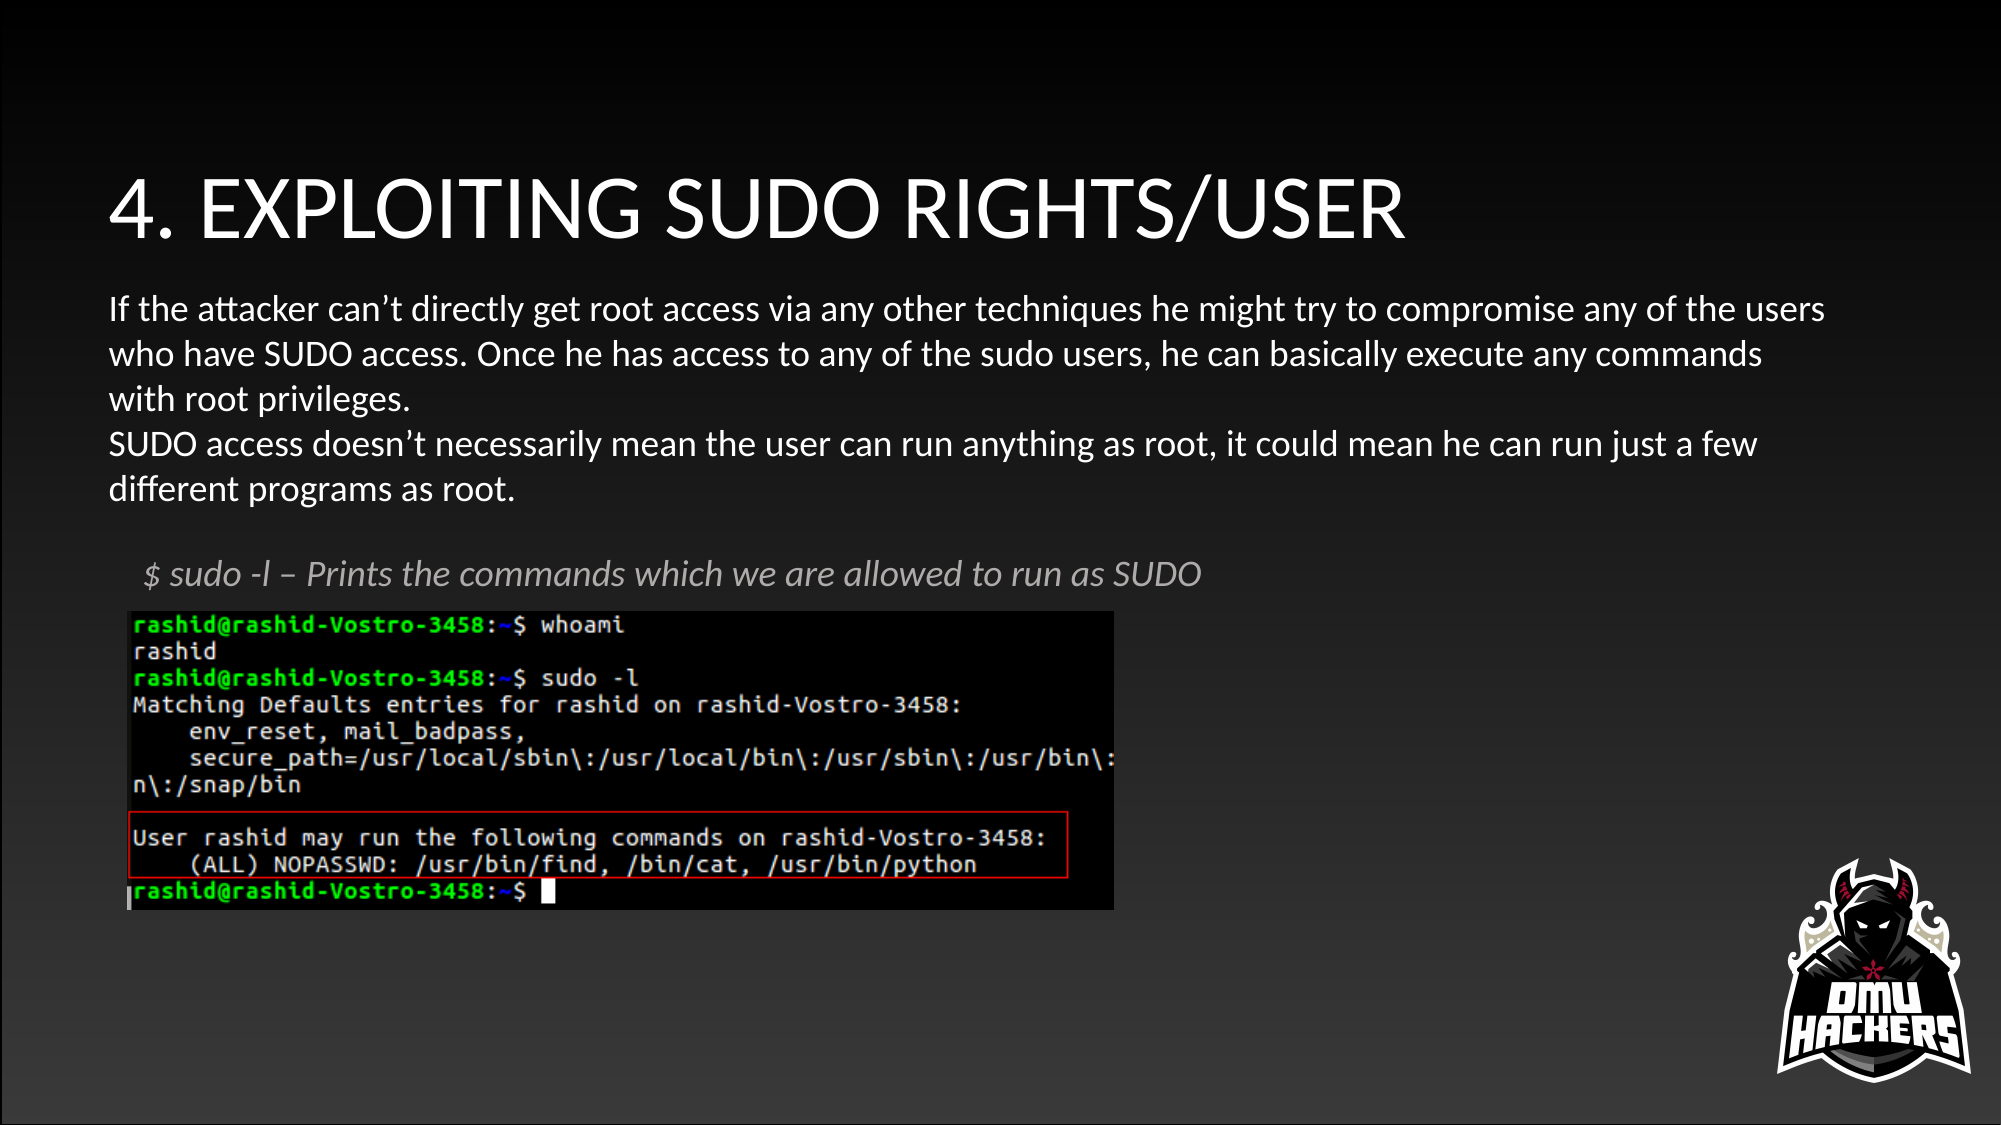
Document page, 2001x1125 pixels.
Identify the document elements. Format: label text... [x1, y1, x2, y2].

text_box 4. EXPLOITING SUDO RIGHTS/USER [93, 139, 1845, 264]
text_box $ sudo -l – Prints the commands which we are allowed to run as SUDO [127, 541, 1746, 602]
picture [127, 611, 1114, 911]
picture [1777, 858, 1971, 1083]
text_box If the attacker can’t directly get root access via any other techniques he might try to compromise any of the users who have SUDO access. Once he has access to any of the sudo users, he can basically execute any commands with root privileges. SUDO access doesn’t necessarily mean the user can run anything as root, it could mean he can run just a few different programs as root. [93, 277, 1845, 597]
text_box [0, 0, 2000, 1125]
